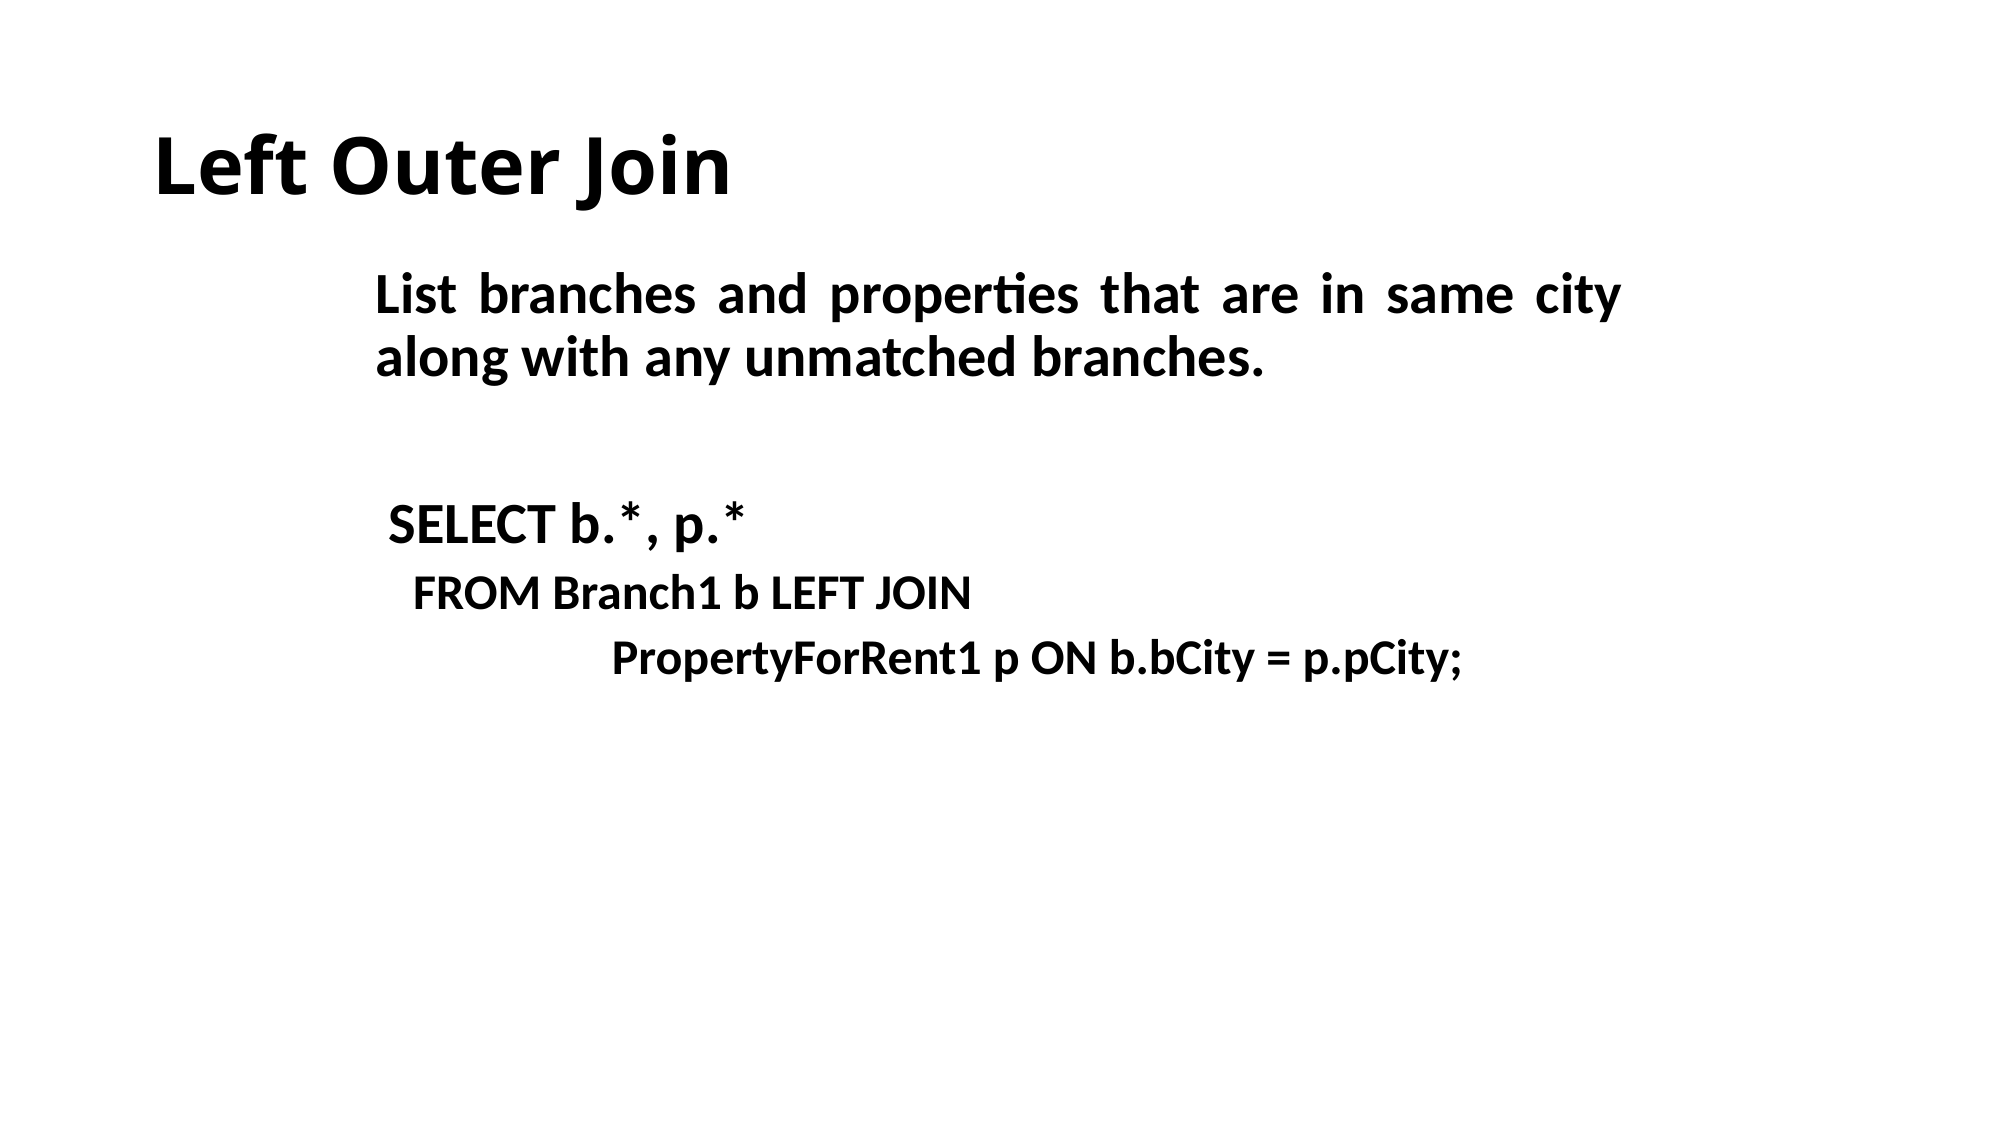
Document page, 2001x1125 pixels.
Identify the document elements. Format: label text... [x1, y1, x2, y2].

list List branches and properties that are in same city along with any unmatched branches. SELECT b.*, p.* FROM Branch1 b LEFT JOIN PropertyForRent1 p ON b.bCity = p.pCity; [323, 255, 1638, 931]
title Left Outer Join [137, 59, 1863, 278]
